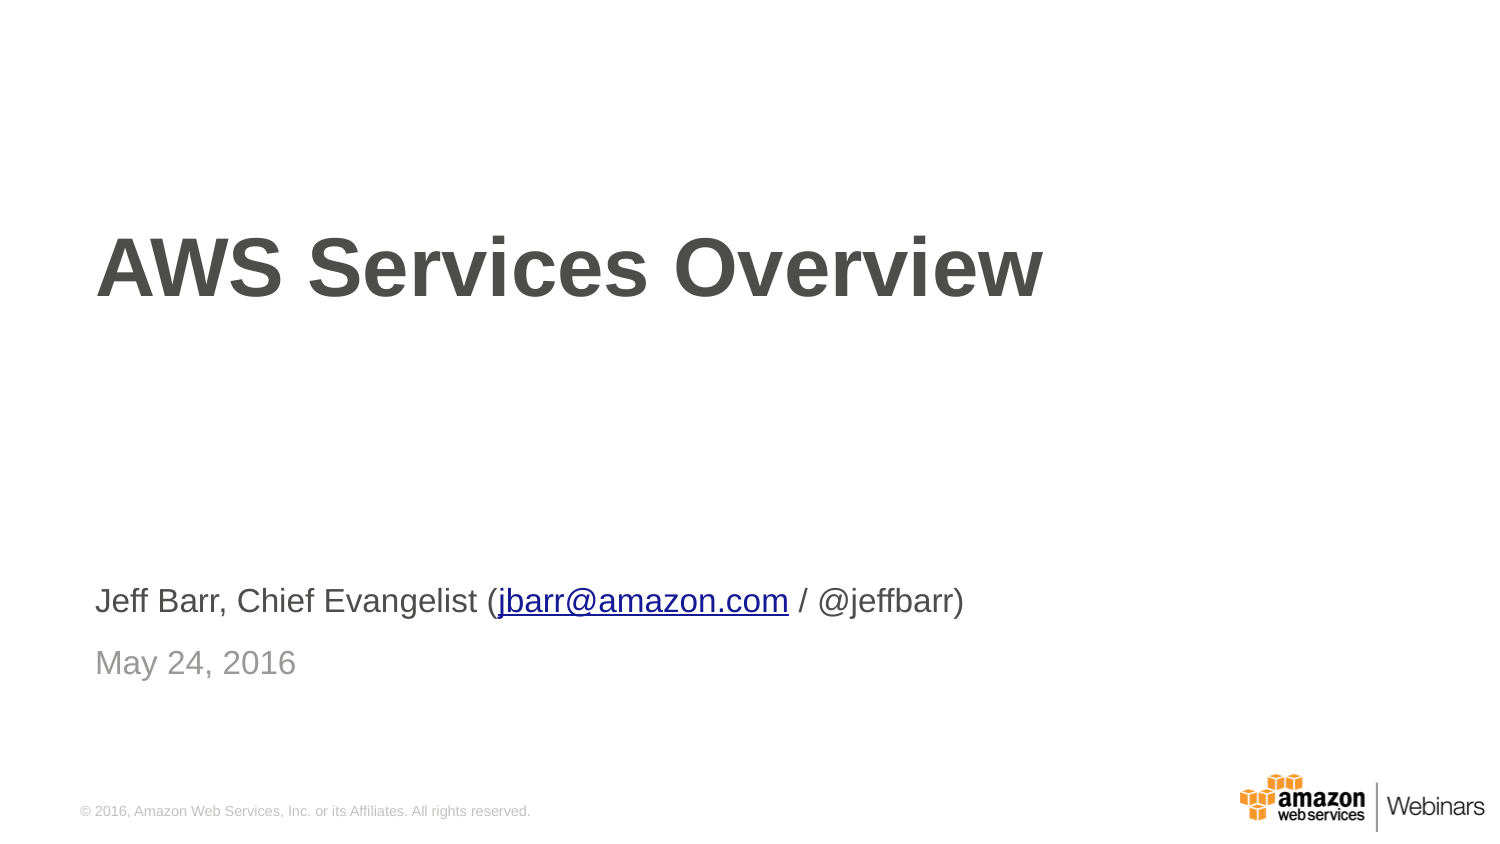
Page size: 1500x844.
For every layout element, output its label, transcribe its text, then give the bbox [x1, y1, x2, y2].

picture [1240, 768, 1486, 832]
list May 24, 2016 [80, 633, 685, 695]
list Jeff Barr, Chief Evangelist (jbarr@amazon.com / @jeffbarr) [80, 571, 1225, 643]
list AWS Services Overview [80, 205, 1282, 328]
